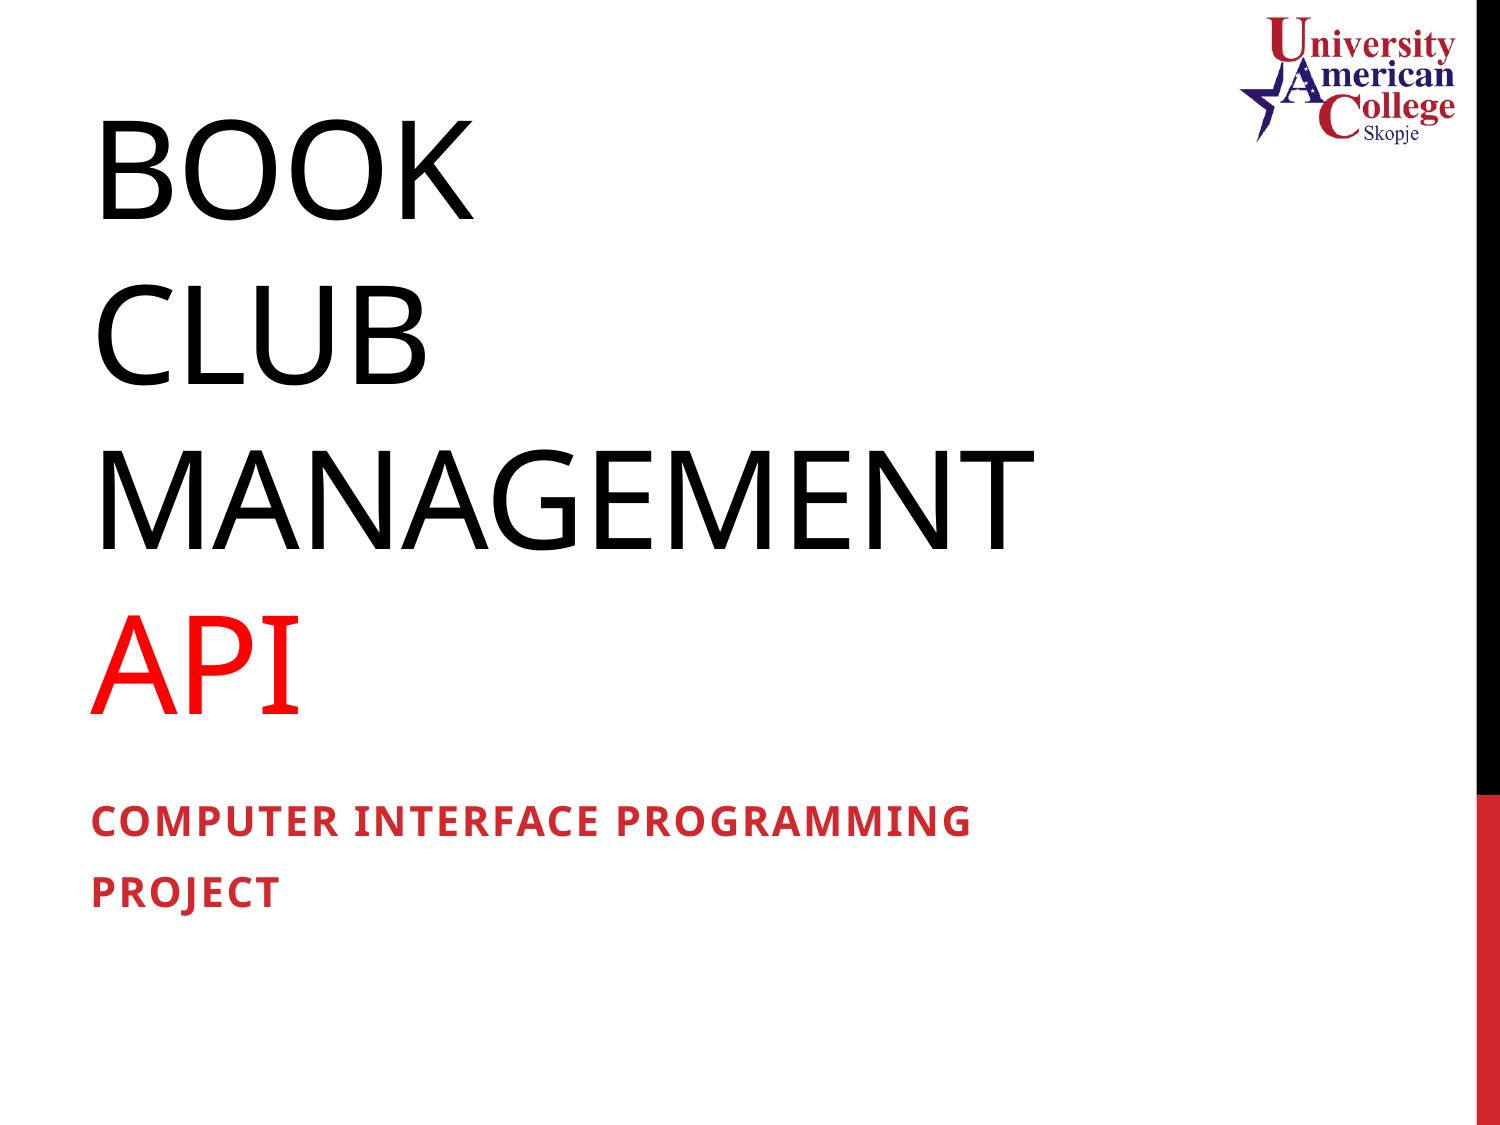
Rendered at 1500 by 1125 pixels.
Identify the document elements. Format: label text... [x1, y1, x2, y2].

picture [1236, 0, 1476, 213]
title Book Club Management API [75, 37, 1350, 788]
subtitle Computer Interface Programming project [75, 787, 1200, 938]
